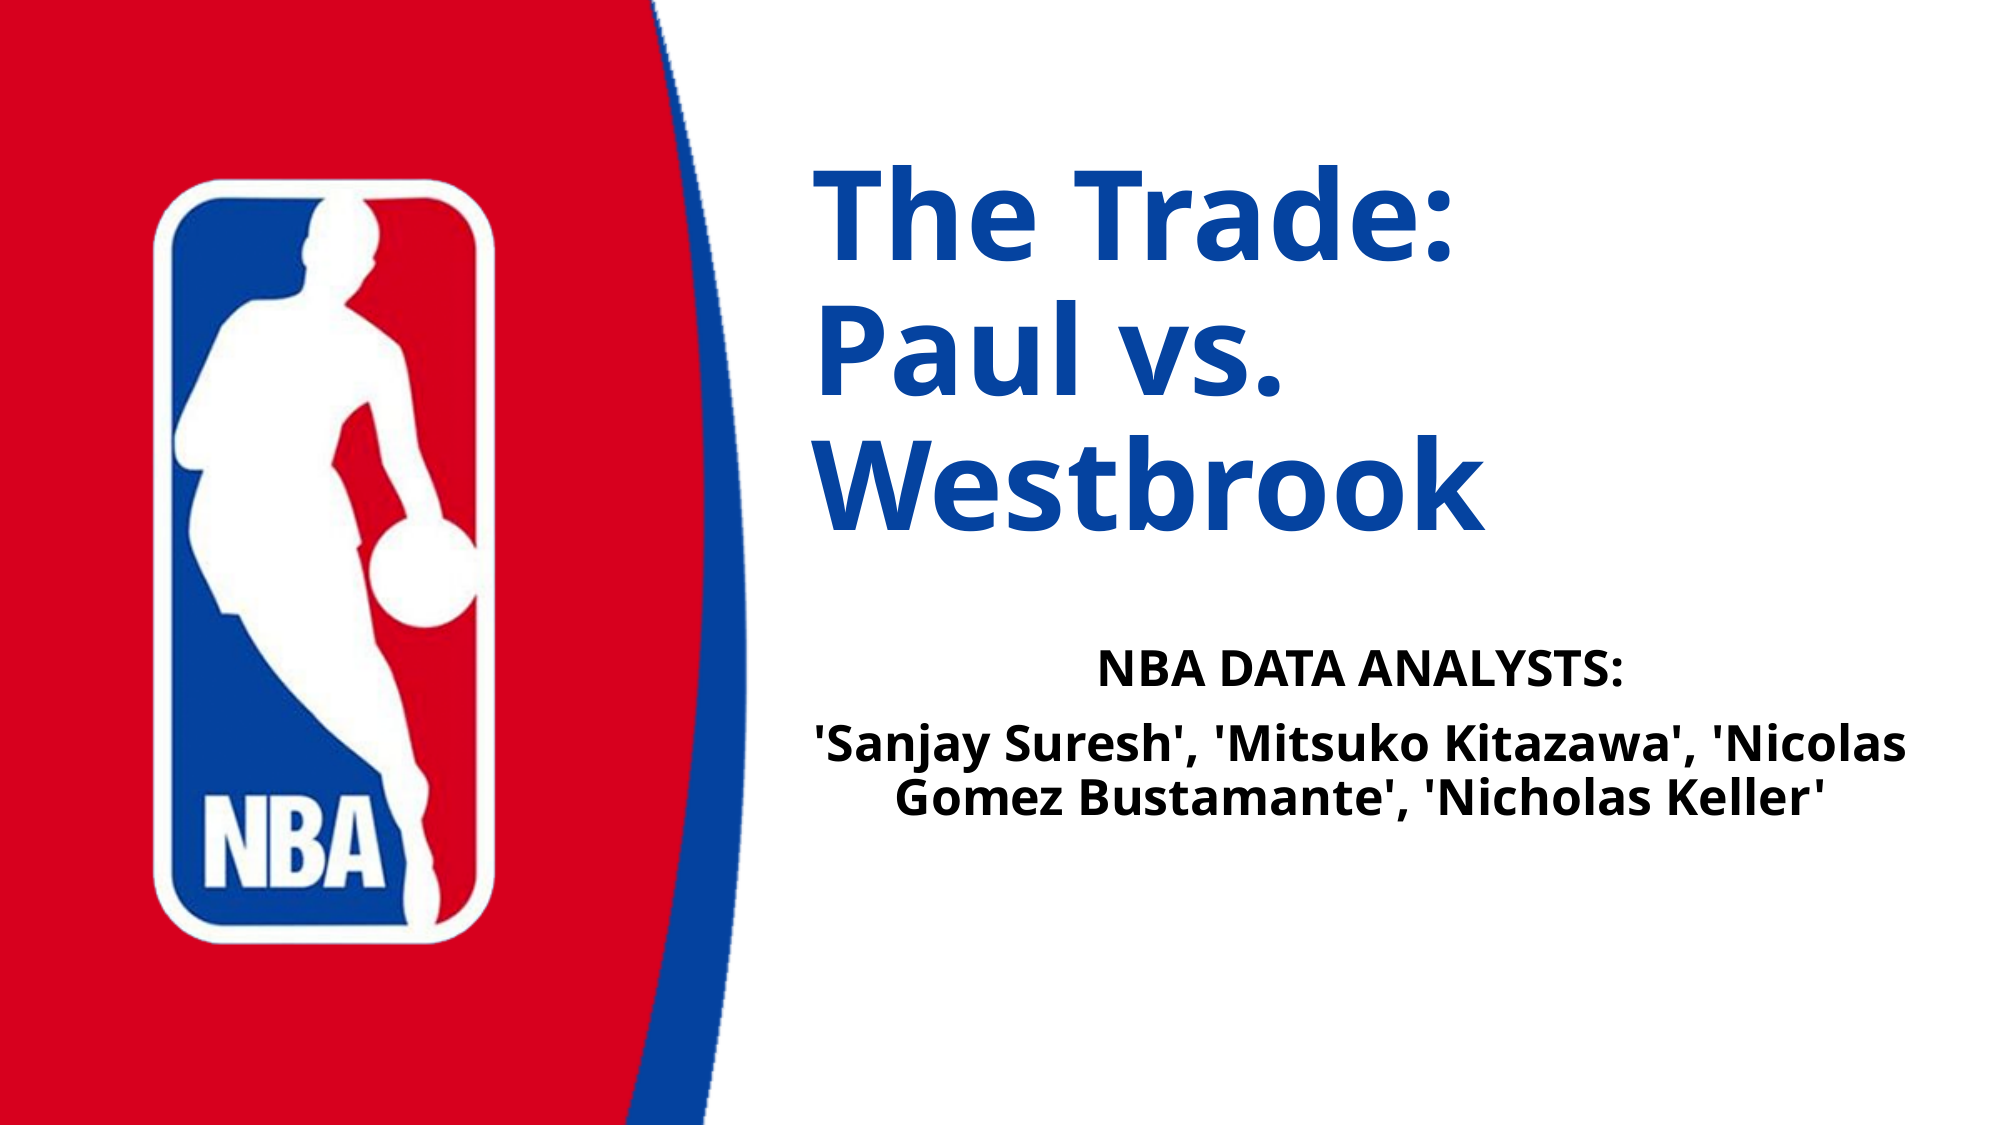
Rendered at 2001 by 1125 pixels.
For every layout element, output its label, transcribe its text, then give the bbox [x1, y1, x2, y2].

subtitle NBA DATA ANALYSTS: 'Sanjay Suresh', 'Mitsuko Kitazawa', 'Nicolas Gomez Bustamante', 'Nicholas Keller' [782, 635, 1939, 908]
picture [0, 0, 2001, 1125]
title The Trade: Paul vs. Westbrook [796, 173, 1953, 565]
